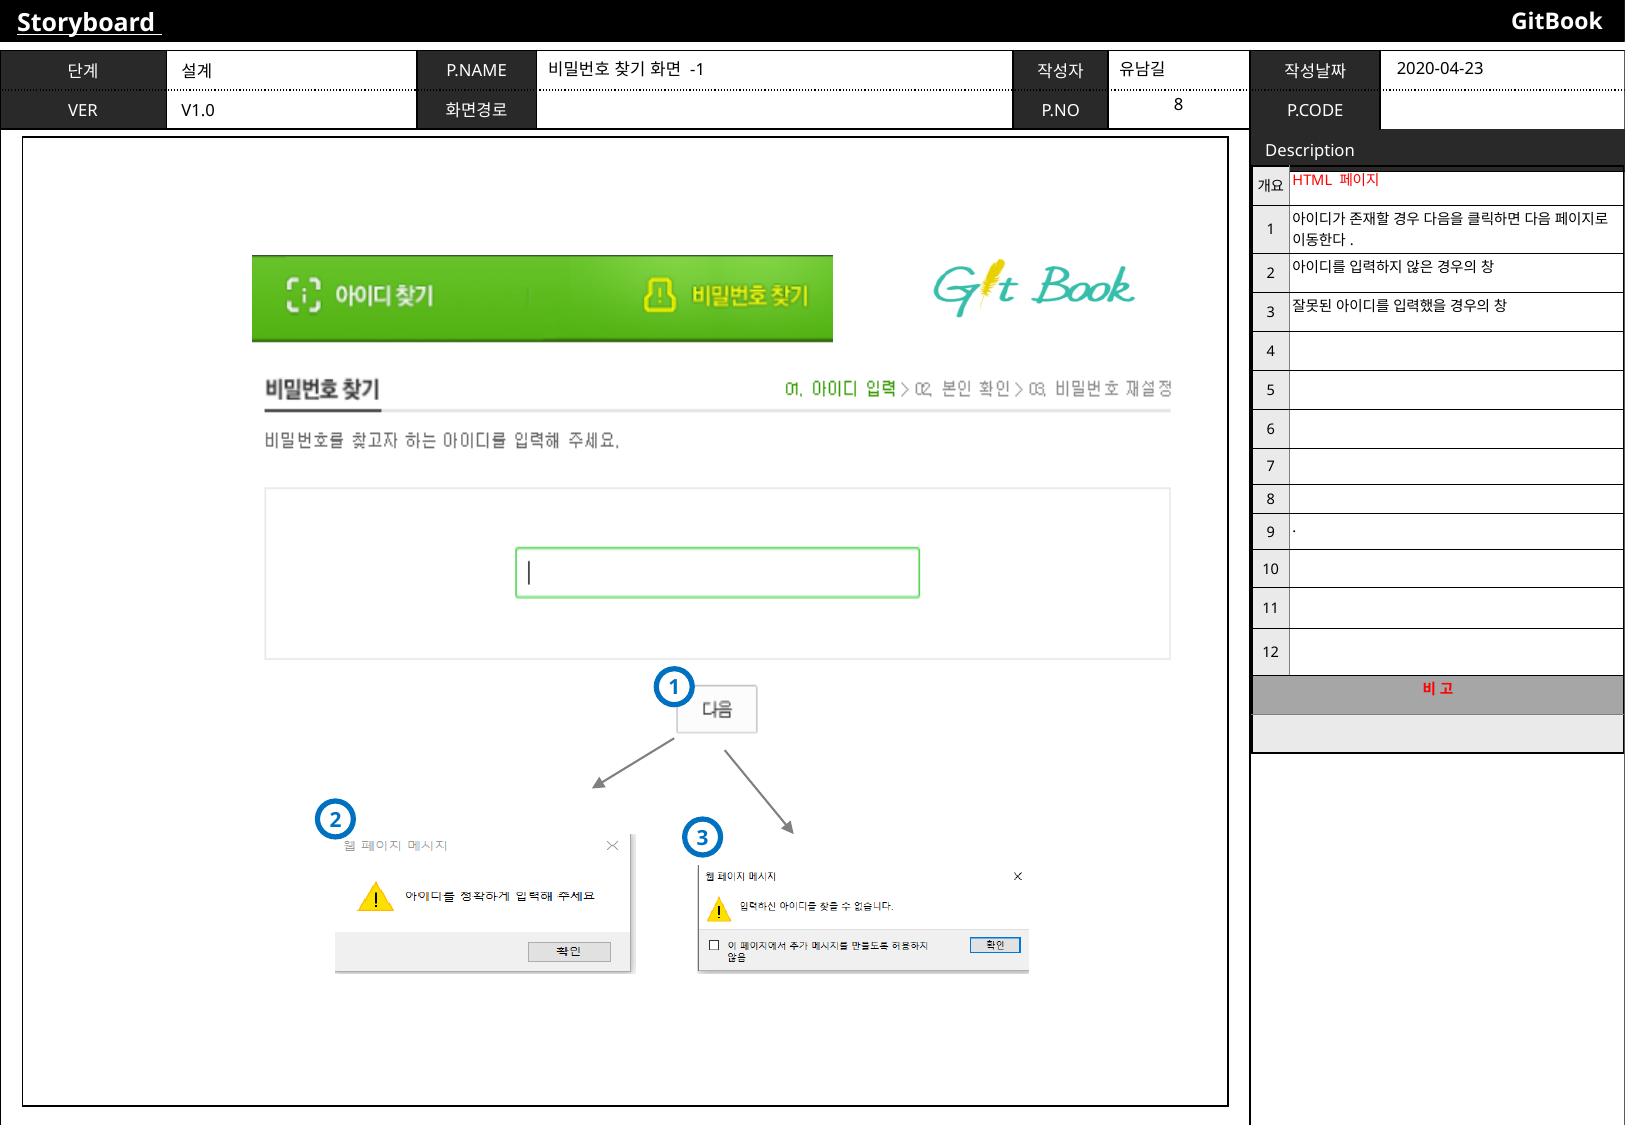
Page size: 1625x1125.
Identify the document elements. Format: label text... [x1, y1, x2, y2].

text_box 2 [317, 800, 354, 837]
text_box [724, 750, 794, 835]
table_cell 2 [1253, 254, 1289, 292]
picture [901, 241, 1158, 330]
text_box 유남길 [1113, 51, 1199, 87]
table_header HTML 페이지 [1290, 167, 1623, 205]
table_cell 아이디를 입력하지 않은 경우의 창 [1290, 254, 1623, 292]
table_cell . [1290, 514, 1623, 549]
picture [252, 367, 1198, 751]
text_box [591, 738, 675, 789]
table_cell [1290, 410, 1623, 448]
table_cell [1290, 550, 1623, 587]
table_cell [1290, 629, 1623, 675]
table_cell 11 [1253, 588, 1289, 628]
text_box 3 [684, 819, 721, 856]
table_cell 9 [1253, 514, 1289, 549]
table_cell 6 [1253, 410, 1289, 448]
table_cell 1 [1253, 206, 1289, 253]
table_cell 12 [1253, 629, 1289, 675]
table_cell 비 고 [1253, 676, 1623, 714]
table_cell 8 [1253, 485, 1289, 513]
picture [252, 255, 833, 344]
table_cell [1290, 332, 1623, 370]
table_cell 4 [1253, 332, 1289, 370]
table_cell [1290, 485, 1623, 513]
table_cell 10 [1253, 550, 1289, 587]
table_cell 3 [1253, 293, 1289, 331]
table_cell [1290, 588, 1623, 628]
table_cell [1253, 715, 1623, 752]
table_header 개요 [1253, 167, 1289, 205]
table_cell 5 [1253, 371, 1289, 409]
text_box 비밀번호 찾기 화면 -1 [542, 51, 885, 87]
table_cell [1290, 371, 1623, 409]
table_cell 7 [1253, 449, 1289, 484]
table_cell [1290, 449, 1623, 484]
picture [697, 865, 1029, 974]
table_cell 아이디가 존재할 경우 다음을 클릭하면 다음 페이지로 이동한다. [1290, 206, 1623, 253]
picture [335, 834, 636, 974]
table_cell 잘못된 아이디를 입력했을 경우의 창 [1290, 293, 1623, 331]
